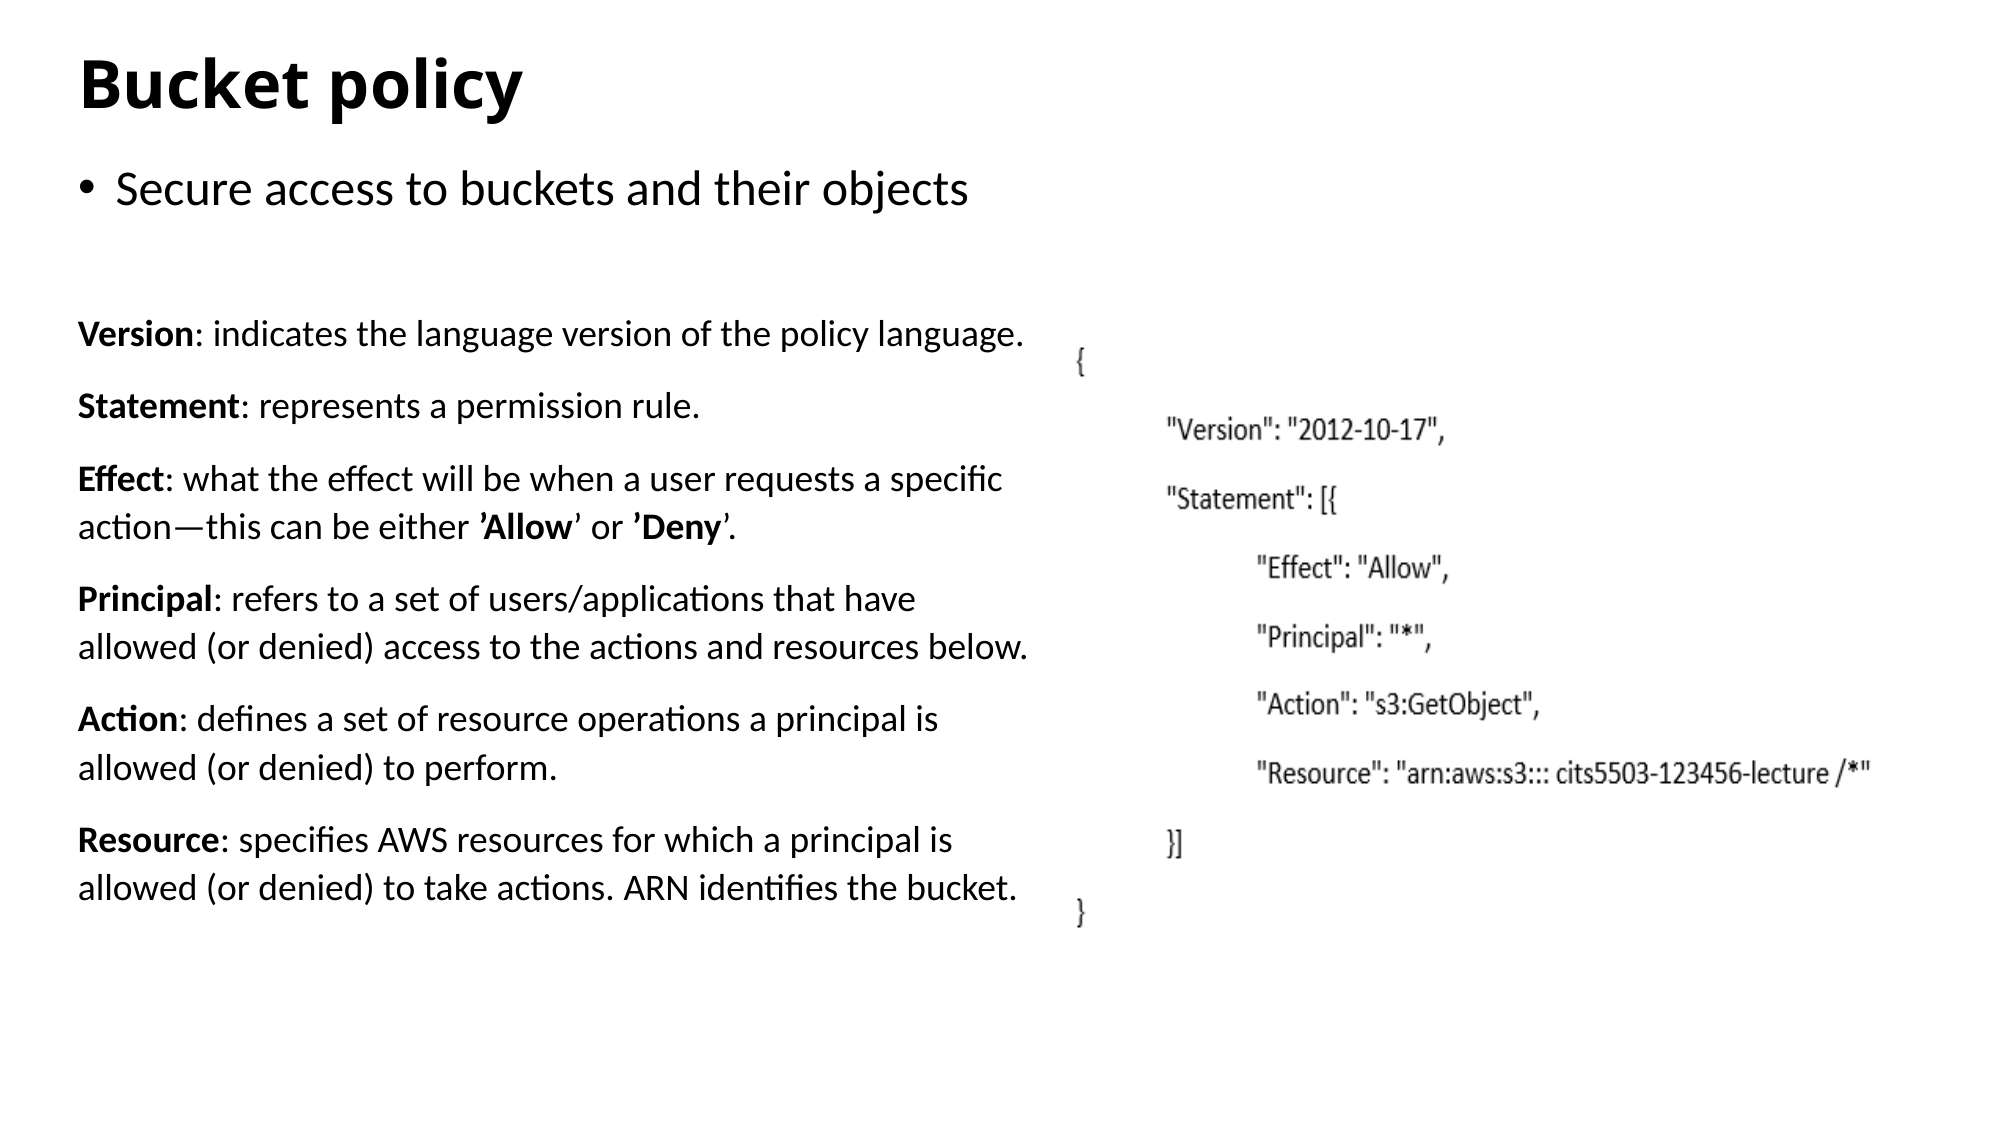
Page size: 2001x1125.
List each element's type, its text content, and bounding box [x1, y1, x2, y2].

picture [1029, 325, 1902, 950]
title Bucket policy [63, 25, 734, 150]
list Secure access to buckets and their objects [63, 154, 1594, 279]
text_box Version: indicates the language version of the policy language. Statement: represents a permission rule. Effect: what the effect will be when a user requests a specific action—this can be either ’Allow’ or ’Deny’. Principal: refers to a set of users/applications that have allowed (or denied) access to the actions and resources below. Action: defines a set of resource operations a principal is allowed (or denied) to perform. Resource: specifies AWS resources for which a principal is allowed (or denied) to take actions. ARN identifies the bucket. [63, 298, 1050, 916]
